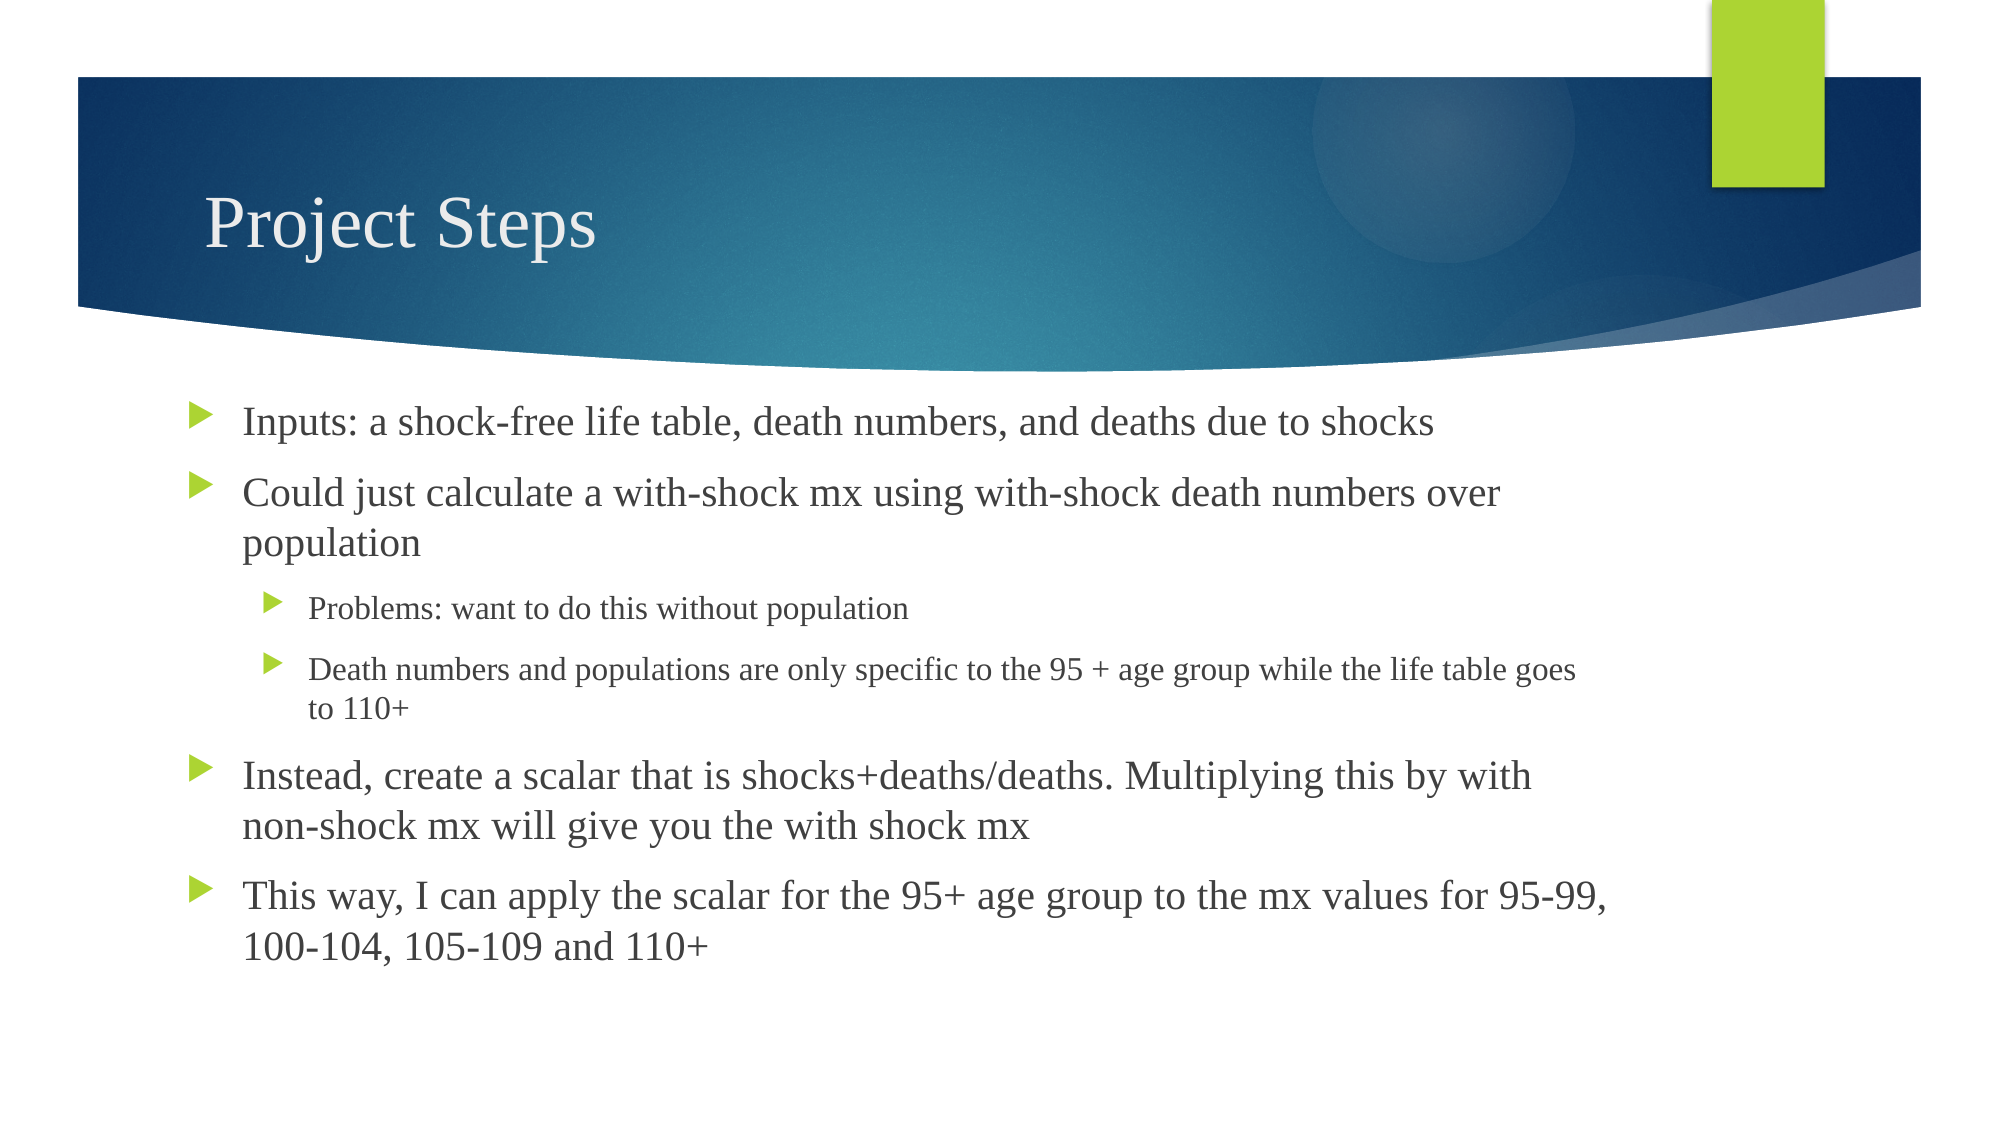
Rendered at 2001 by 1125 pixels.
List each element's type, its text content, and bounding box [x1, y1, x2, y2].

title Project Steps [189, 159, 1627, 276]
list Inputs: a shock-free life table, death numbers, and deaths due to shocks Could just calculate a with-shock mx using with-shock death numbers over population Problems: want to do this without population Death numbers and populations are only specific to the 95 + age group while the life table goes to 110+ Instead, create a scalar that is shocks+deaths/deaths. Multiplying this by with non-shock mx will give you the with shock mx This way, I can apply the scalar for the 95+ age group to the mx values for 95-99, 100-104, 105-109 and 110+ [171, 386, 1627, 1040]
